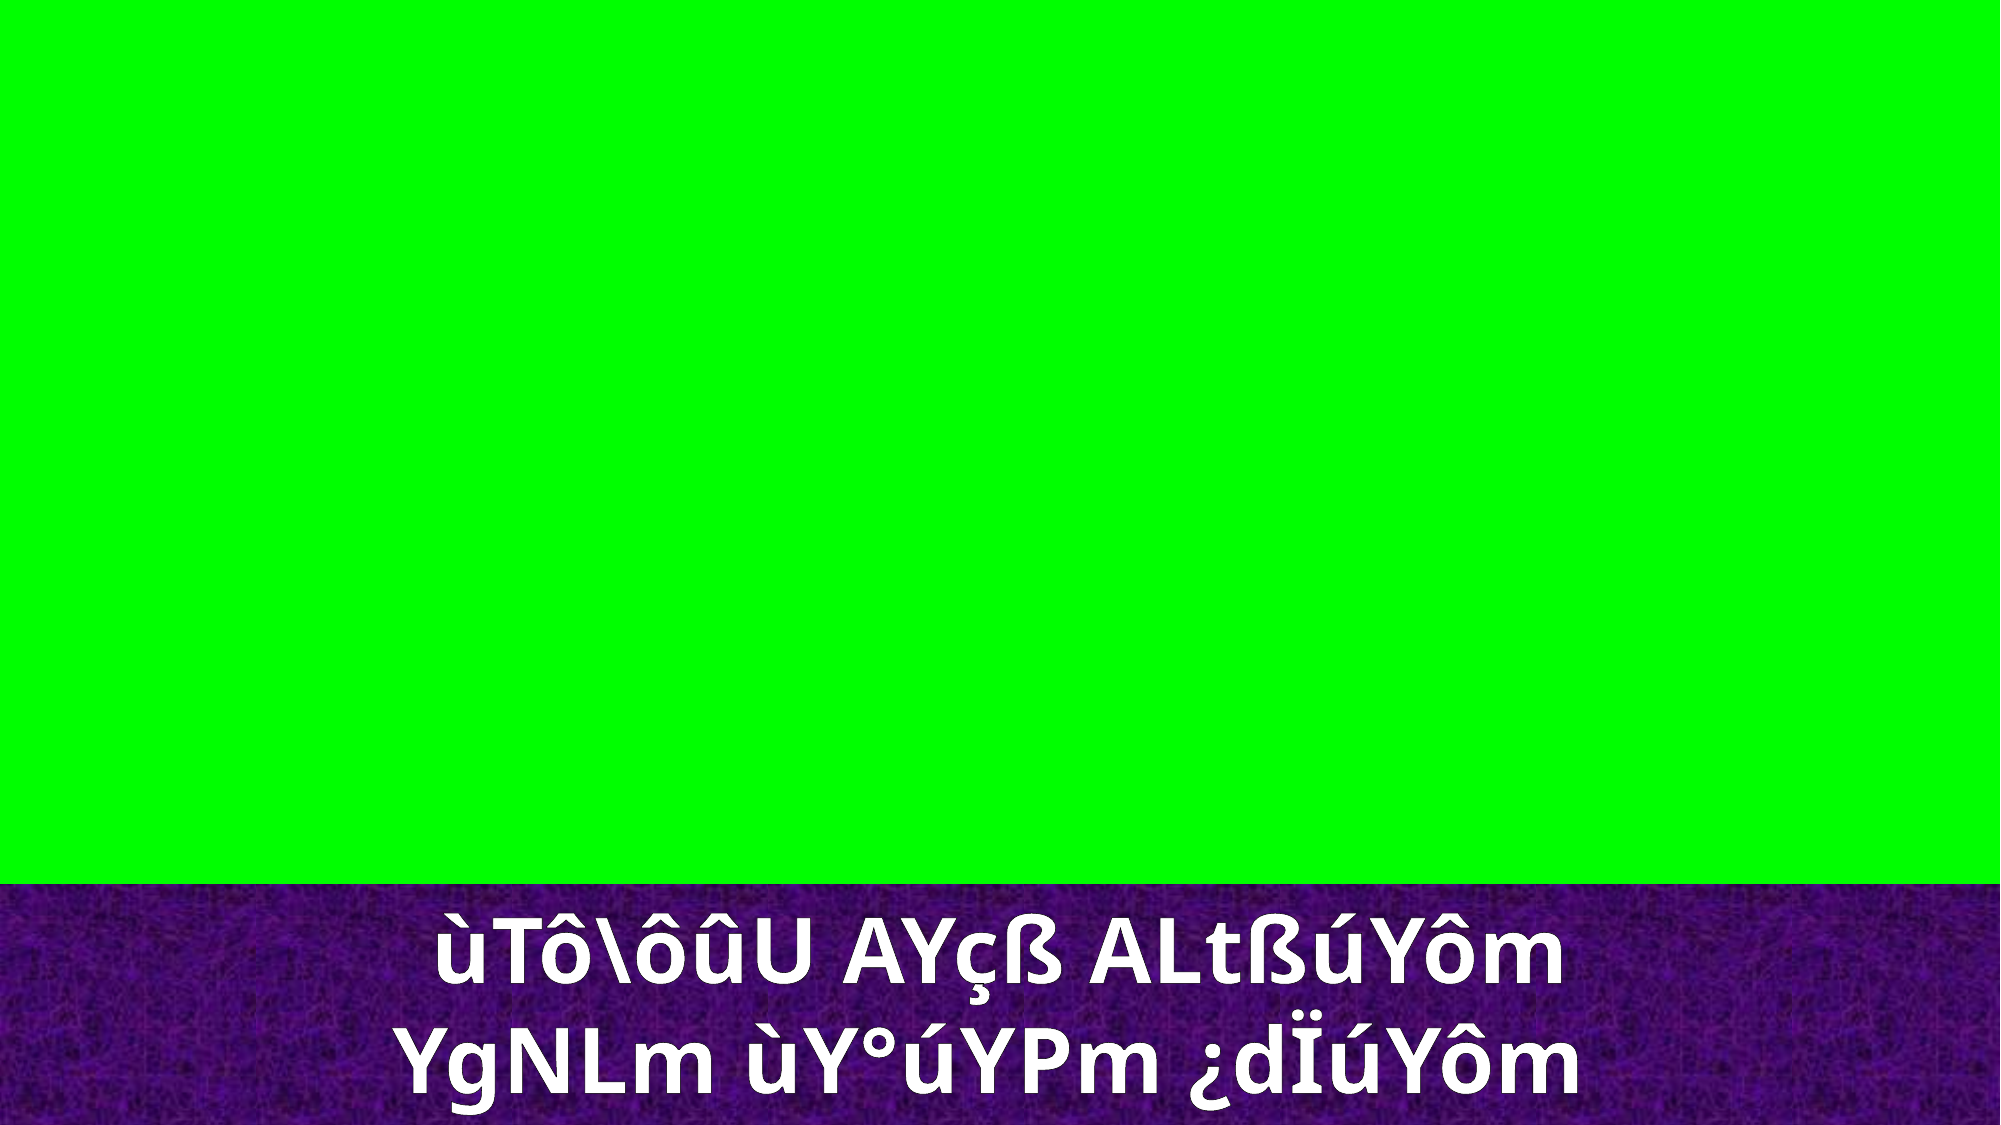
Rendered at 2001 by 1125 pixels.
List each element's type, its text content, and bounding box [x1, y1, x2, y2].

text_box ùTô\ôûU AYçß ALtßúYôm YgNLm ùY°úYPm ¿dÏúYôm [0, 884, 2000, 1119]
text_box [0, 1119, 2000, 1125]
